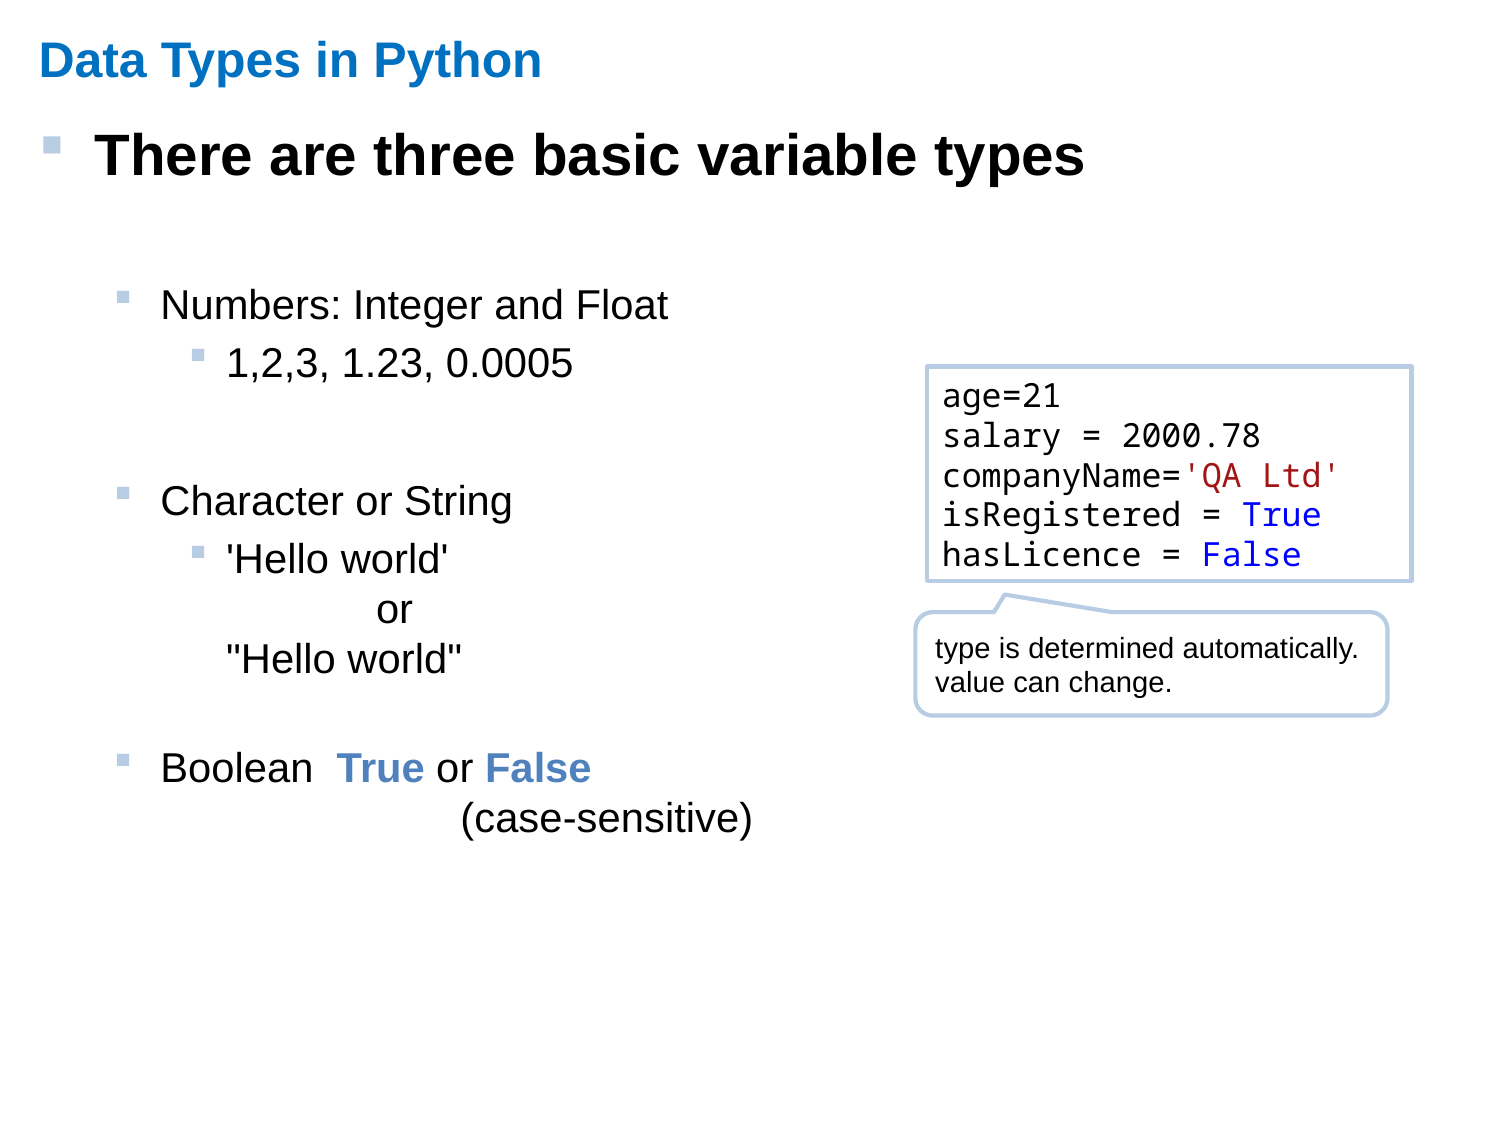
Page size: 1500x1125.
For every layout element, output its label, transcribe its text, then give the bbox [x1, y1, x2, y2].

text_box type is determined automatically. value can change. [913, 592, 1390, 718]
text_box age=21 salary = 2000.78 companyName='QA Ltd' isRegistered = True hasLicence = False [925, 364, 1414, 583]
title Data Types in Python [23, 16, 1465, 99]
list There are three basic variable types Numbers: Integer and Float 1,2,3, 1.23, 0.0005 Character or String 'Hello world' or "Hello world" Boolean True or False (case-sensitive) [23, 110, 1465, 1049]
